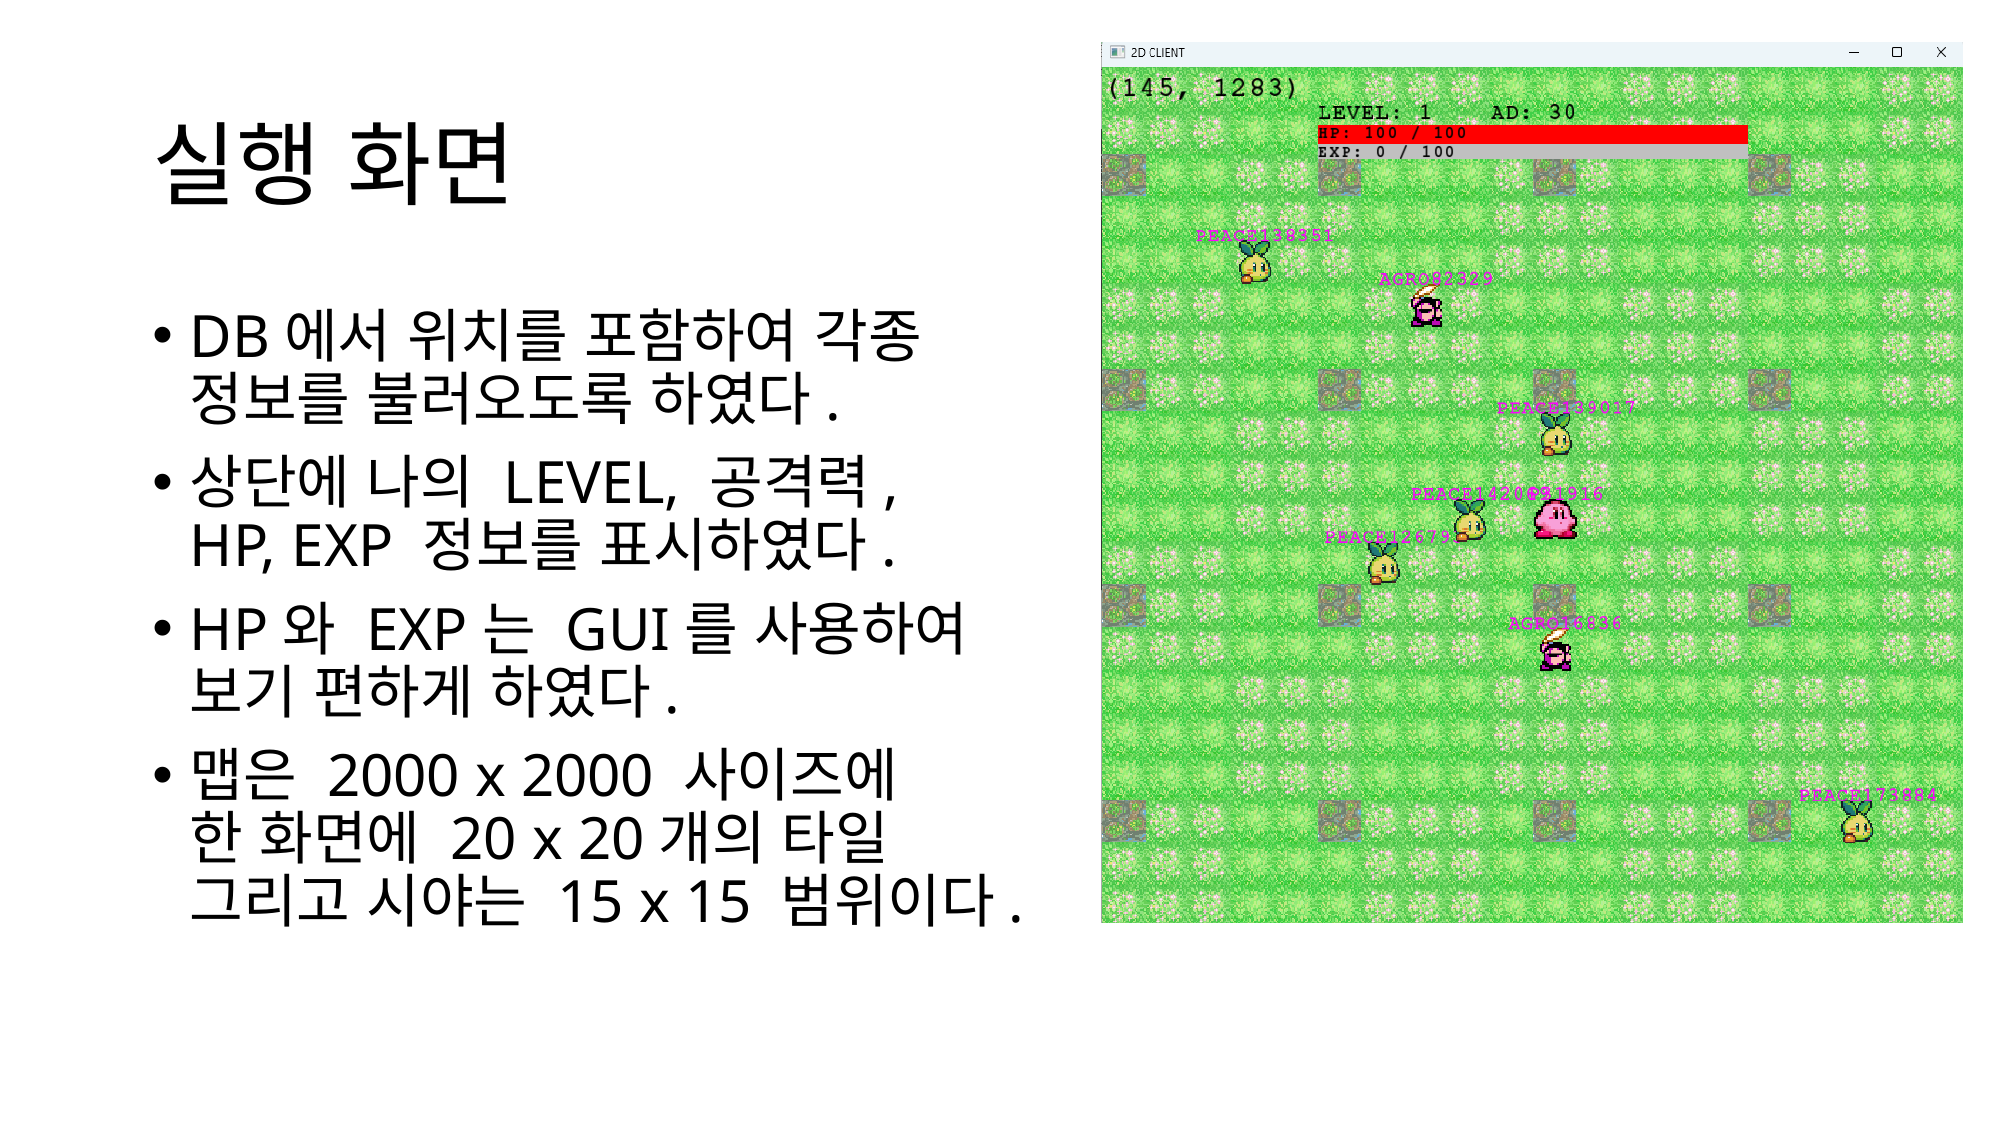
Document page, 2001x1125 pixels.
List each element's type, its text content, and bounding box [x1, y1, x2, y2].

picture [1101, 42, 1963, 923]
title 실행 화면 [137, 59, 1101, 278]
list DB에서 위치를 포함하여 각종 정보를 불러오도록 하였다. 상단에 나의 LEVEL, 공격력, HP, EXP 정보를 표시하였다. HP와 EXP는 GUI를 사용하여 보기 편하게 하였다. 맵은 2000 x 2000 사이즈에 한 화면에 20 x 20개의 타일 그리고 시야는 15 x 15 범위이다. [137, 299, 1863, 1105]
